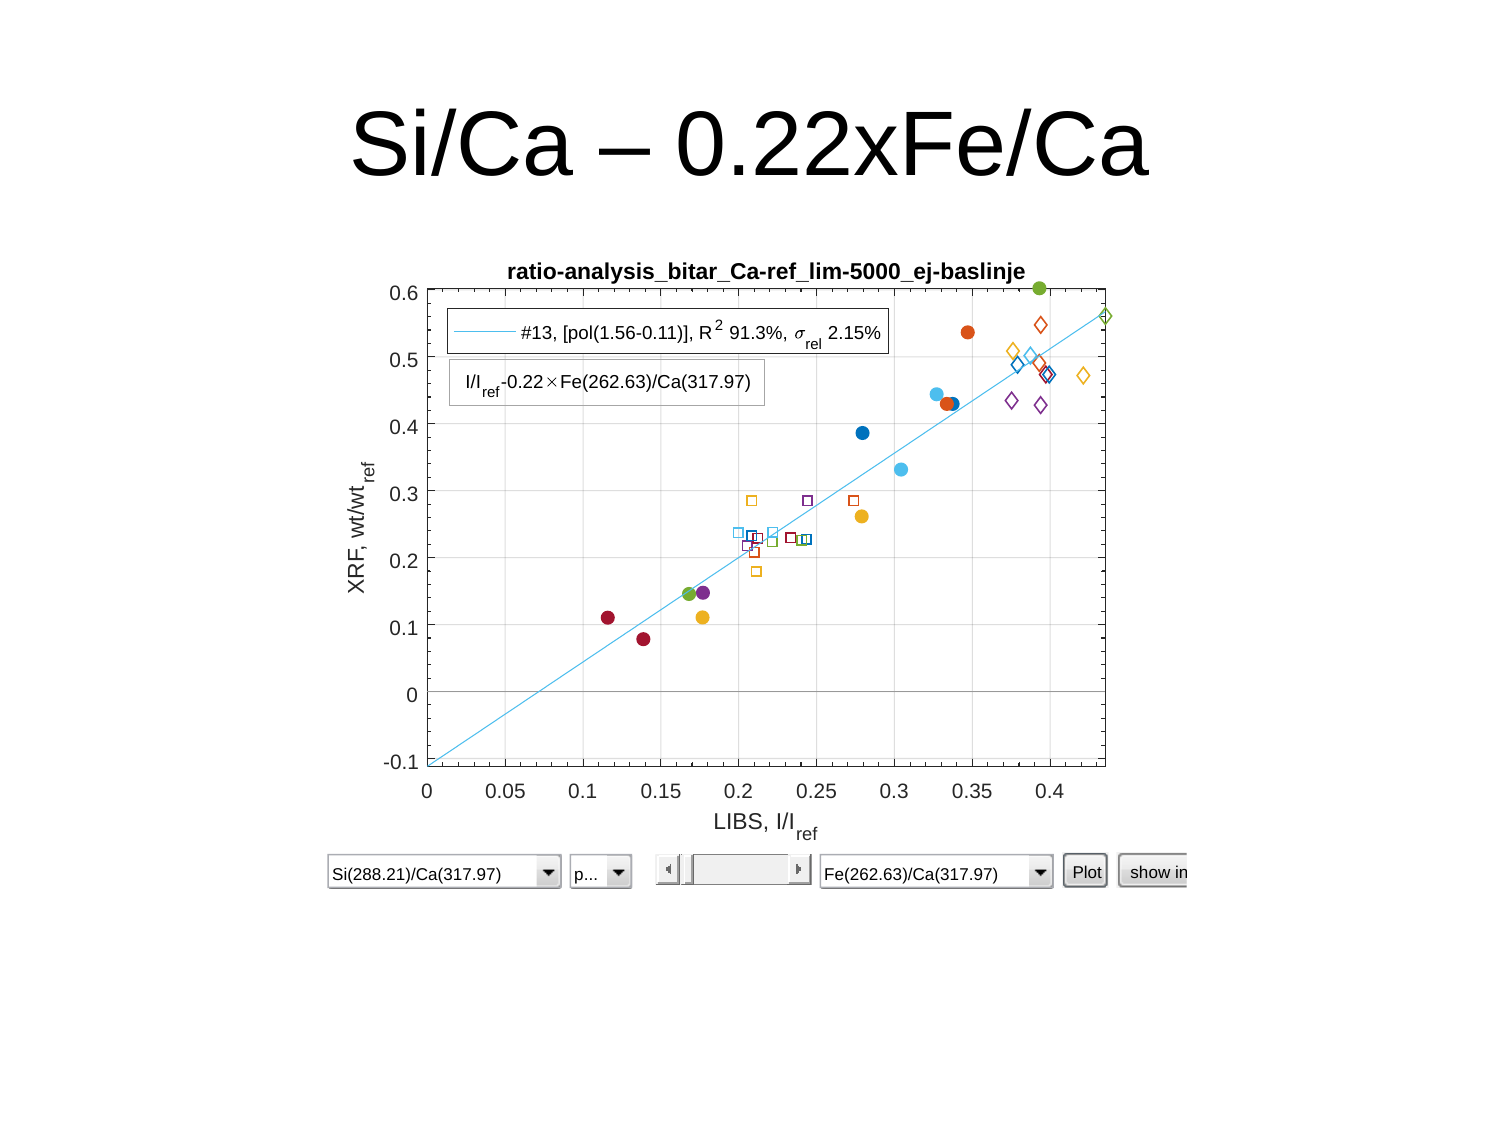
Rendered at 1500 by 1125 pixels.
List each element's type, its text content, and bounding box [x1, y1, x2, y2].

picture [312, 234, 1187, 890]
title Si/Ca – 0.22xFe/Ca [75, 45, 1425, 233]
